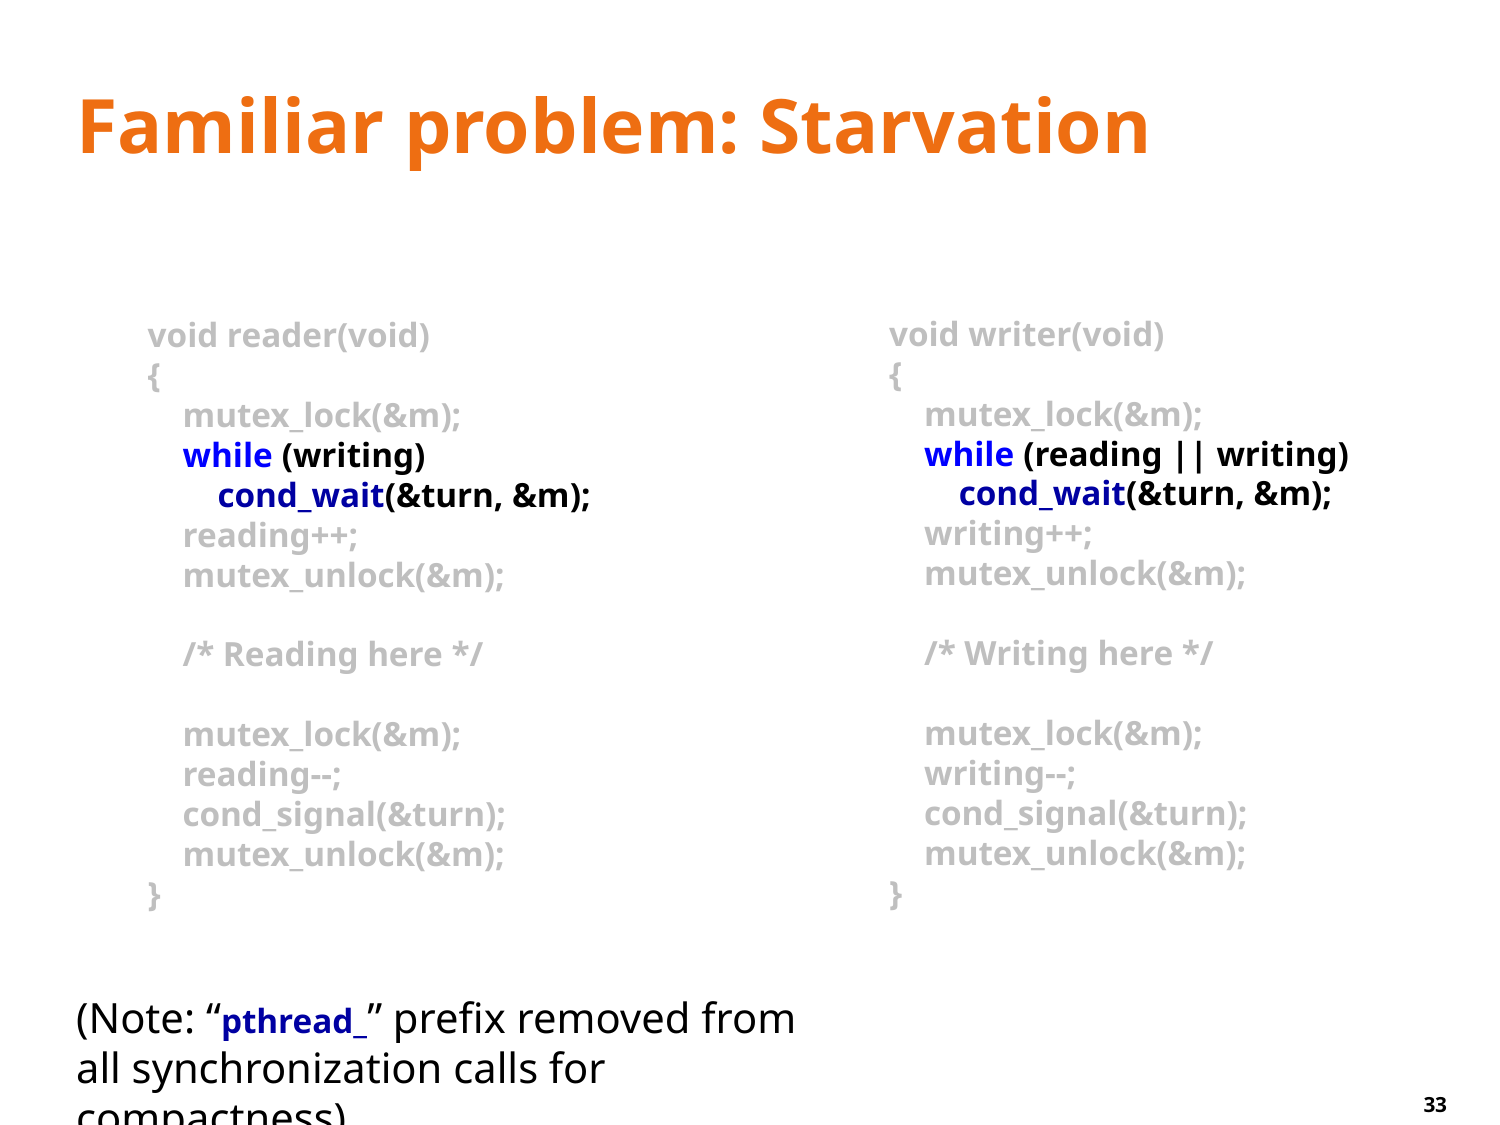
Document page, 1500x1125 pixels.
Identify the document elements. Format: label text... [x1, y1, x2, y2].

title Familiar problem: Starvation [61, 60, 1438, 187]
text_box (Note: “pthread_” prefix removed from all synchronization calls for compactness) [61, 984, 829, 1125]
text_box void writer(void) { mutex_lock(&m); while (reading || writing) cond_wait(&turn, &m); writing++; mutex_unlock(&m); /* Writing here */ mutex_lock(&m); writing--; cond_signal(&turn); mutex_unlock(&m); } [874, 305, 1365, 920]
text_box void reader(void) { mutex_lock(&m); while (writing) cond_wait(&turn, &m); reading++; mutex_unlock(&m); /* Reading here */ mutex_lock(&m); reading--; cond_signal(&turn); mutex_unlock(&m); } [132, 306, 606, 961]
